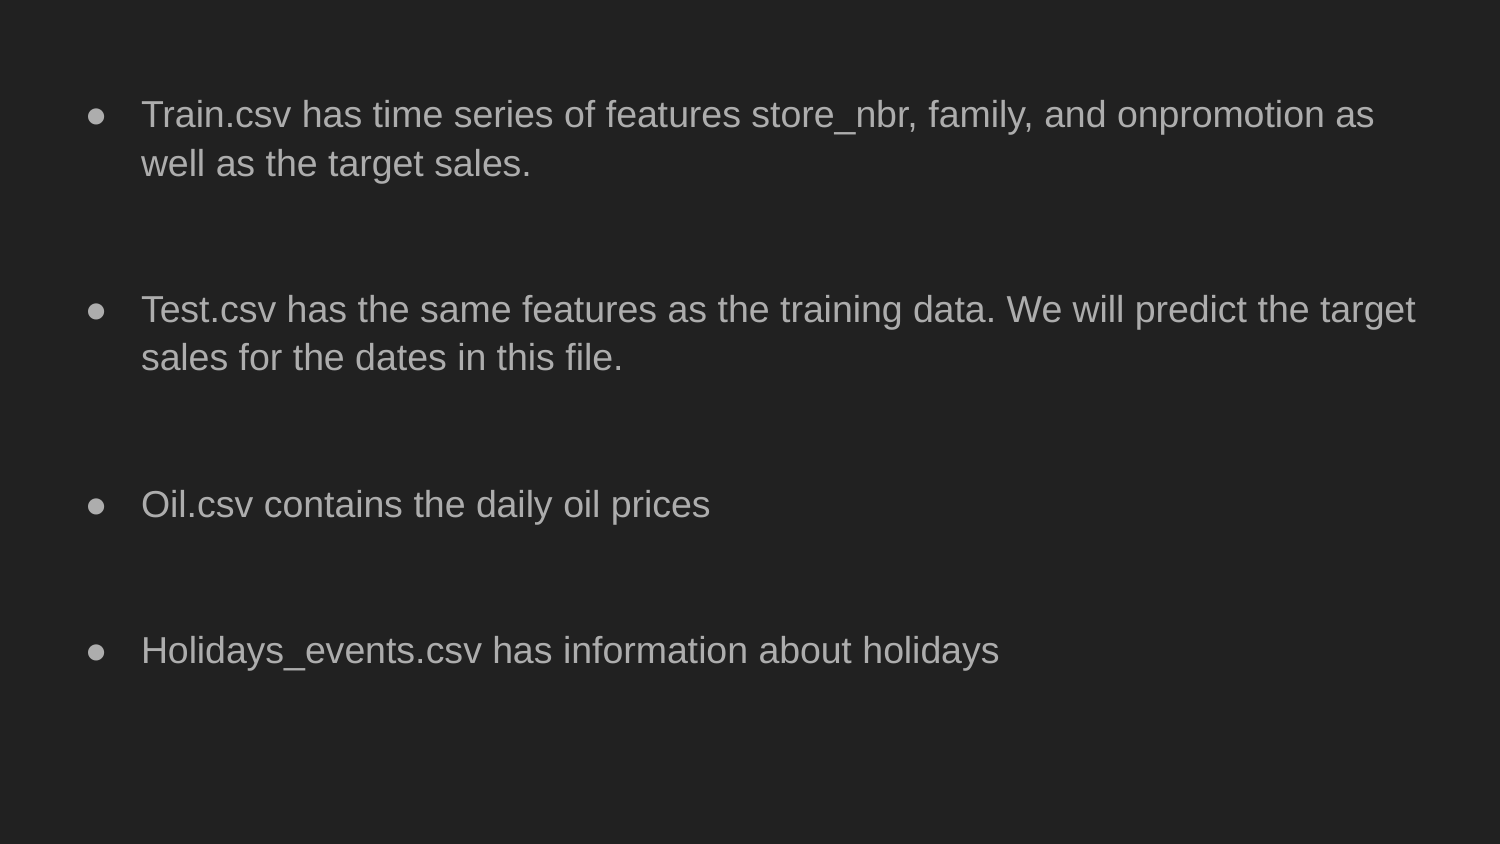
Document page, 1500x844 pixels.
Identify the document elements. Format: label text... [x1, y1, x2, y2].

list Train.csv has time series of features store_nbr, family, and onpromotion as well as the target sales. Test.csv has the same features as the training data. We will predict the target sales for the dates in this file. Oil.csv contains the daily oil prices Holidays_events.csv has information about holidays [51, 72, 1449, 750]
